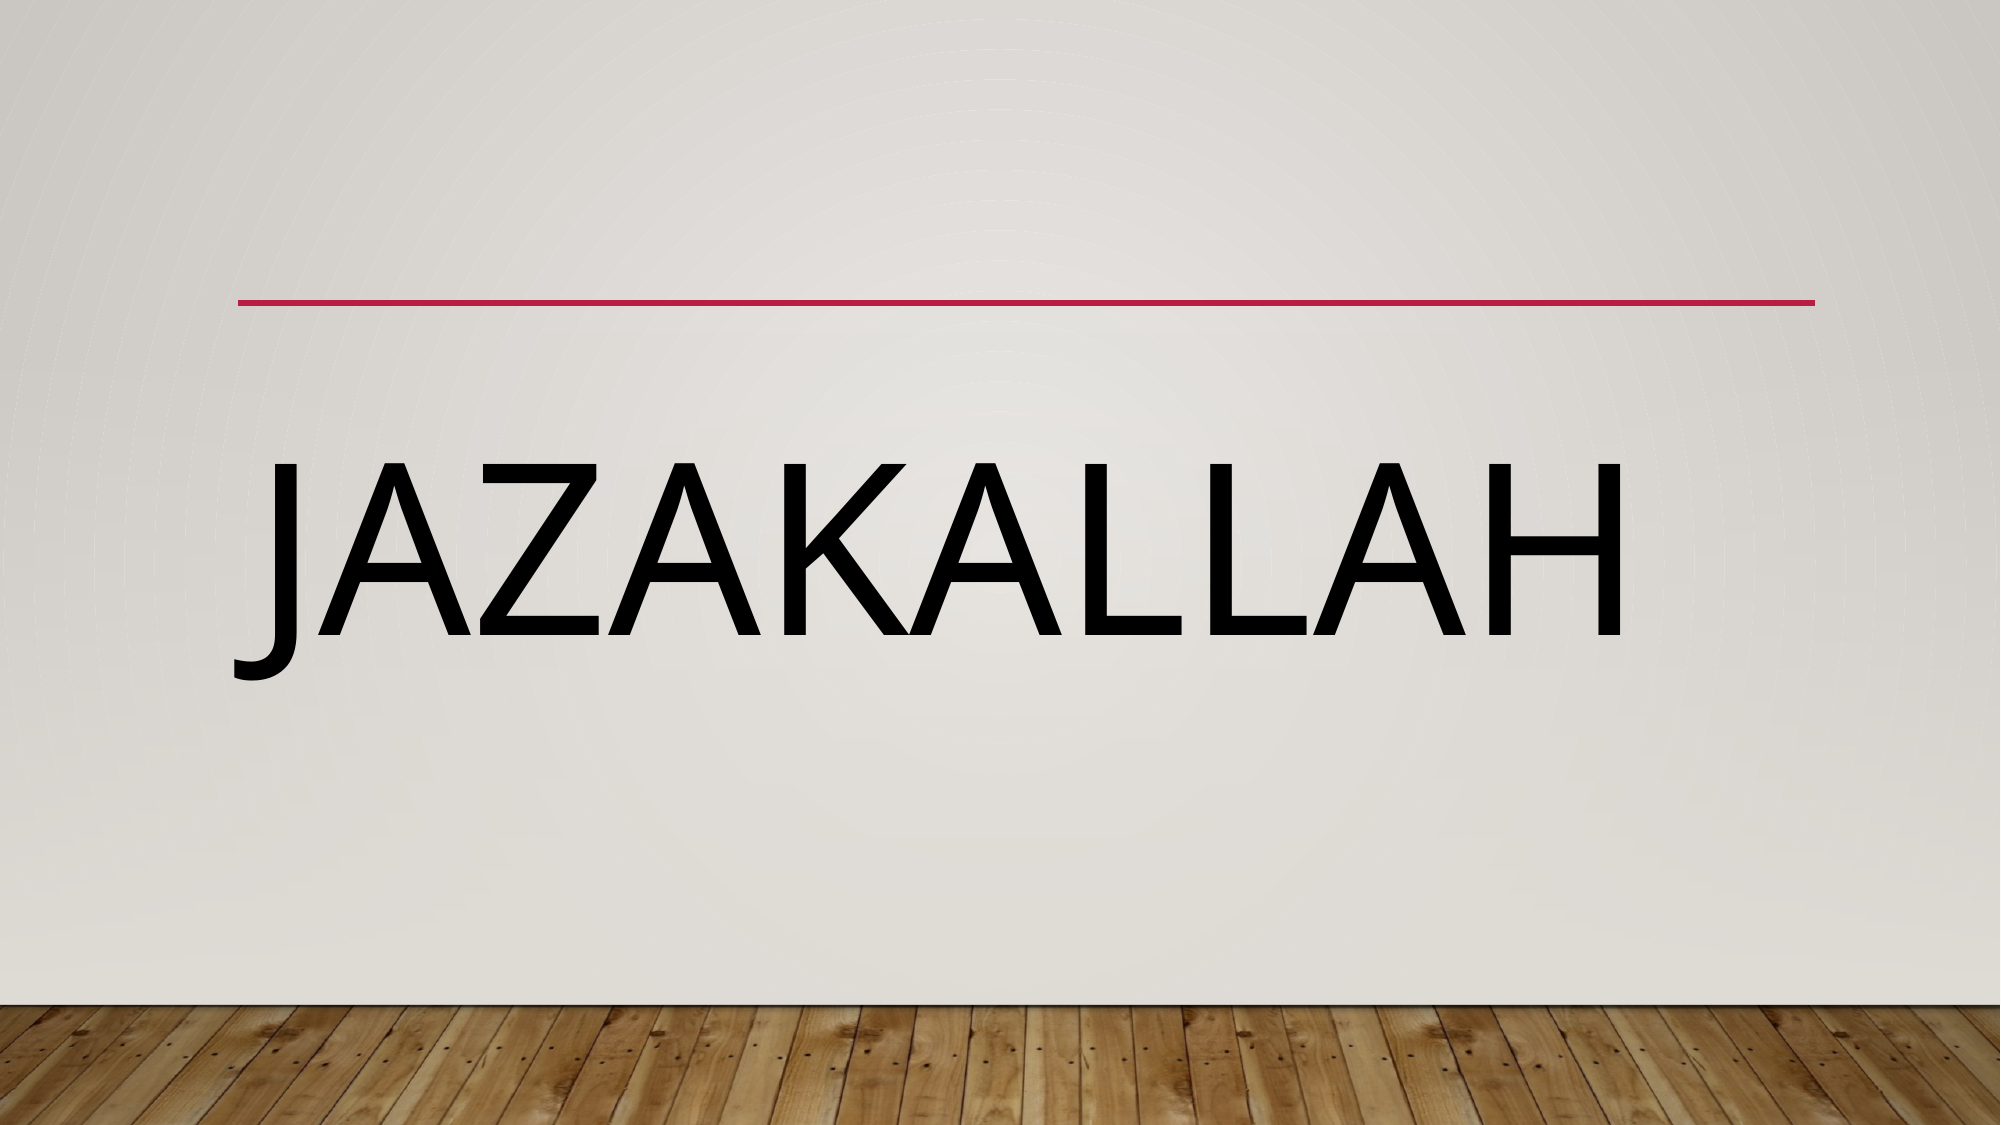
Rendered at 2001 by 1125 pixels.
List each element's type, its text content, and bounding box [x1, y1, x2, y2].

list JAZAKALLAH [238, 330, 1814, 897]
picture [0, 1005, 2000, 1125]
